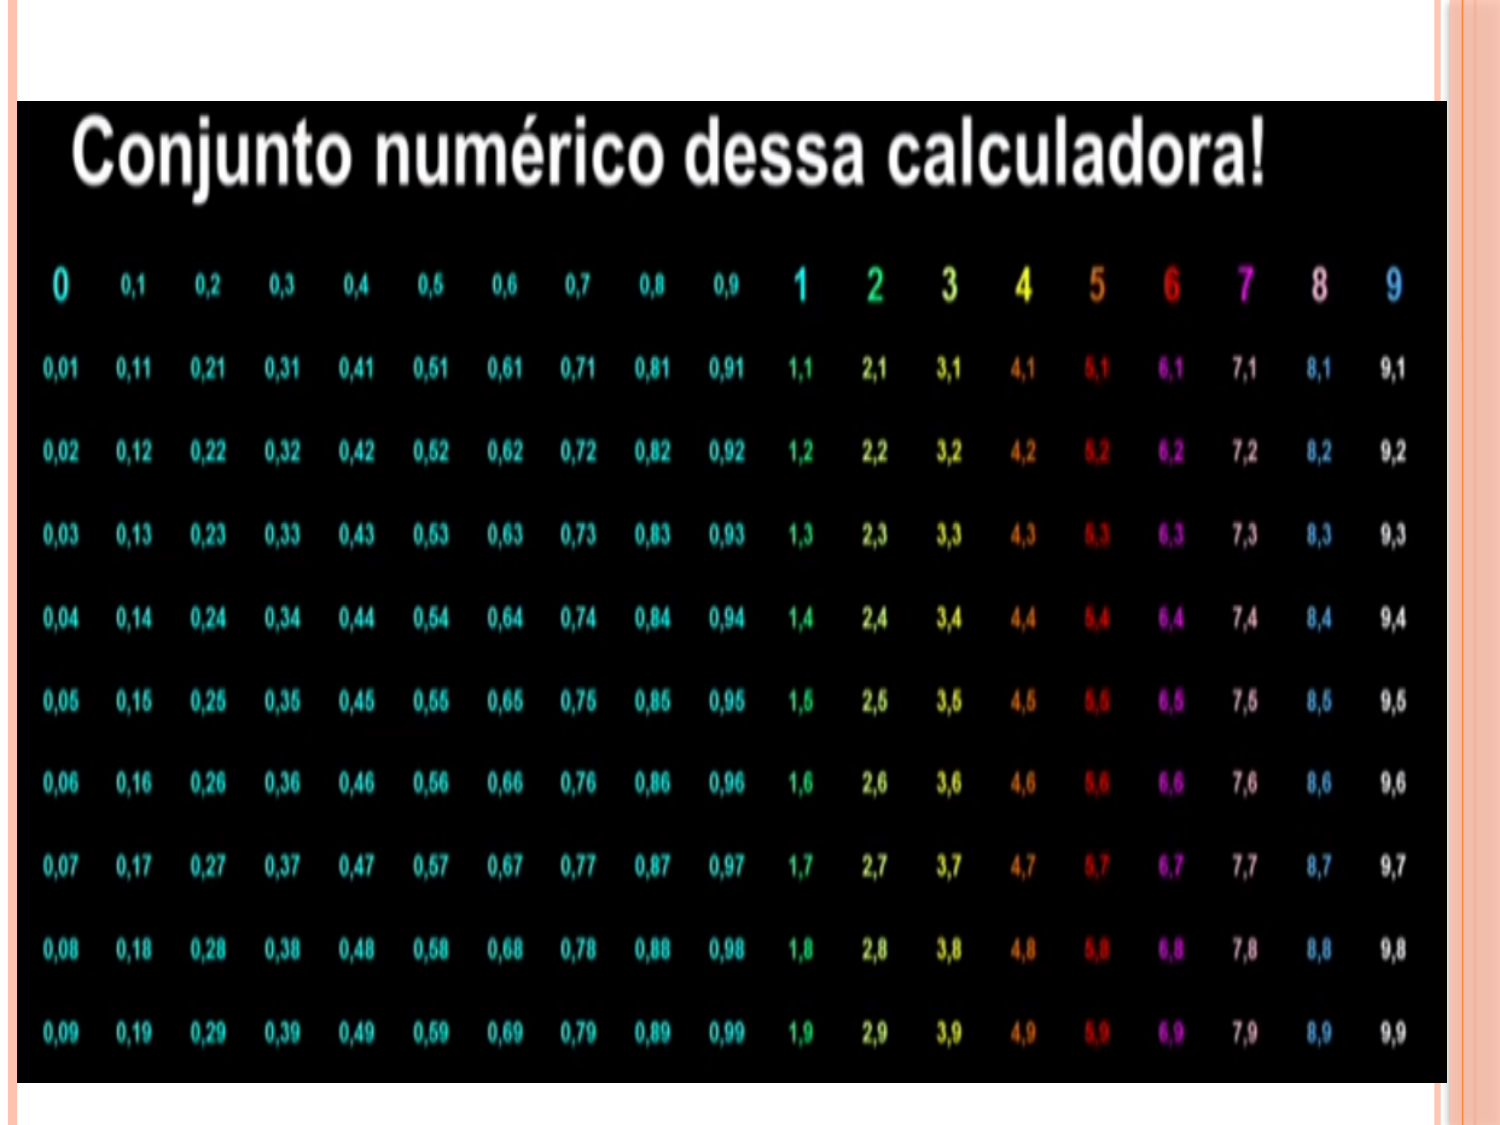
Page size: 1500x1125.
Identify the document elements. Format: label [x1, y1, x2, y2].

picture [17, 101, 1448, 1083]
